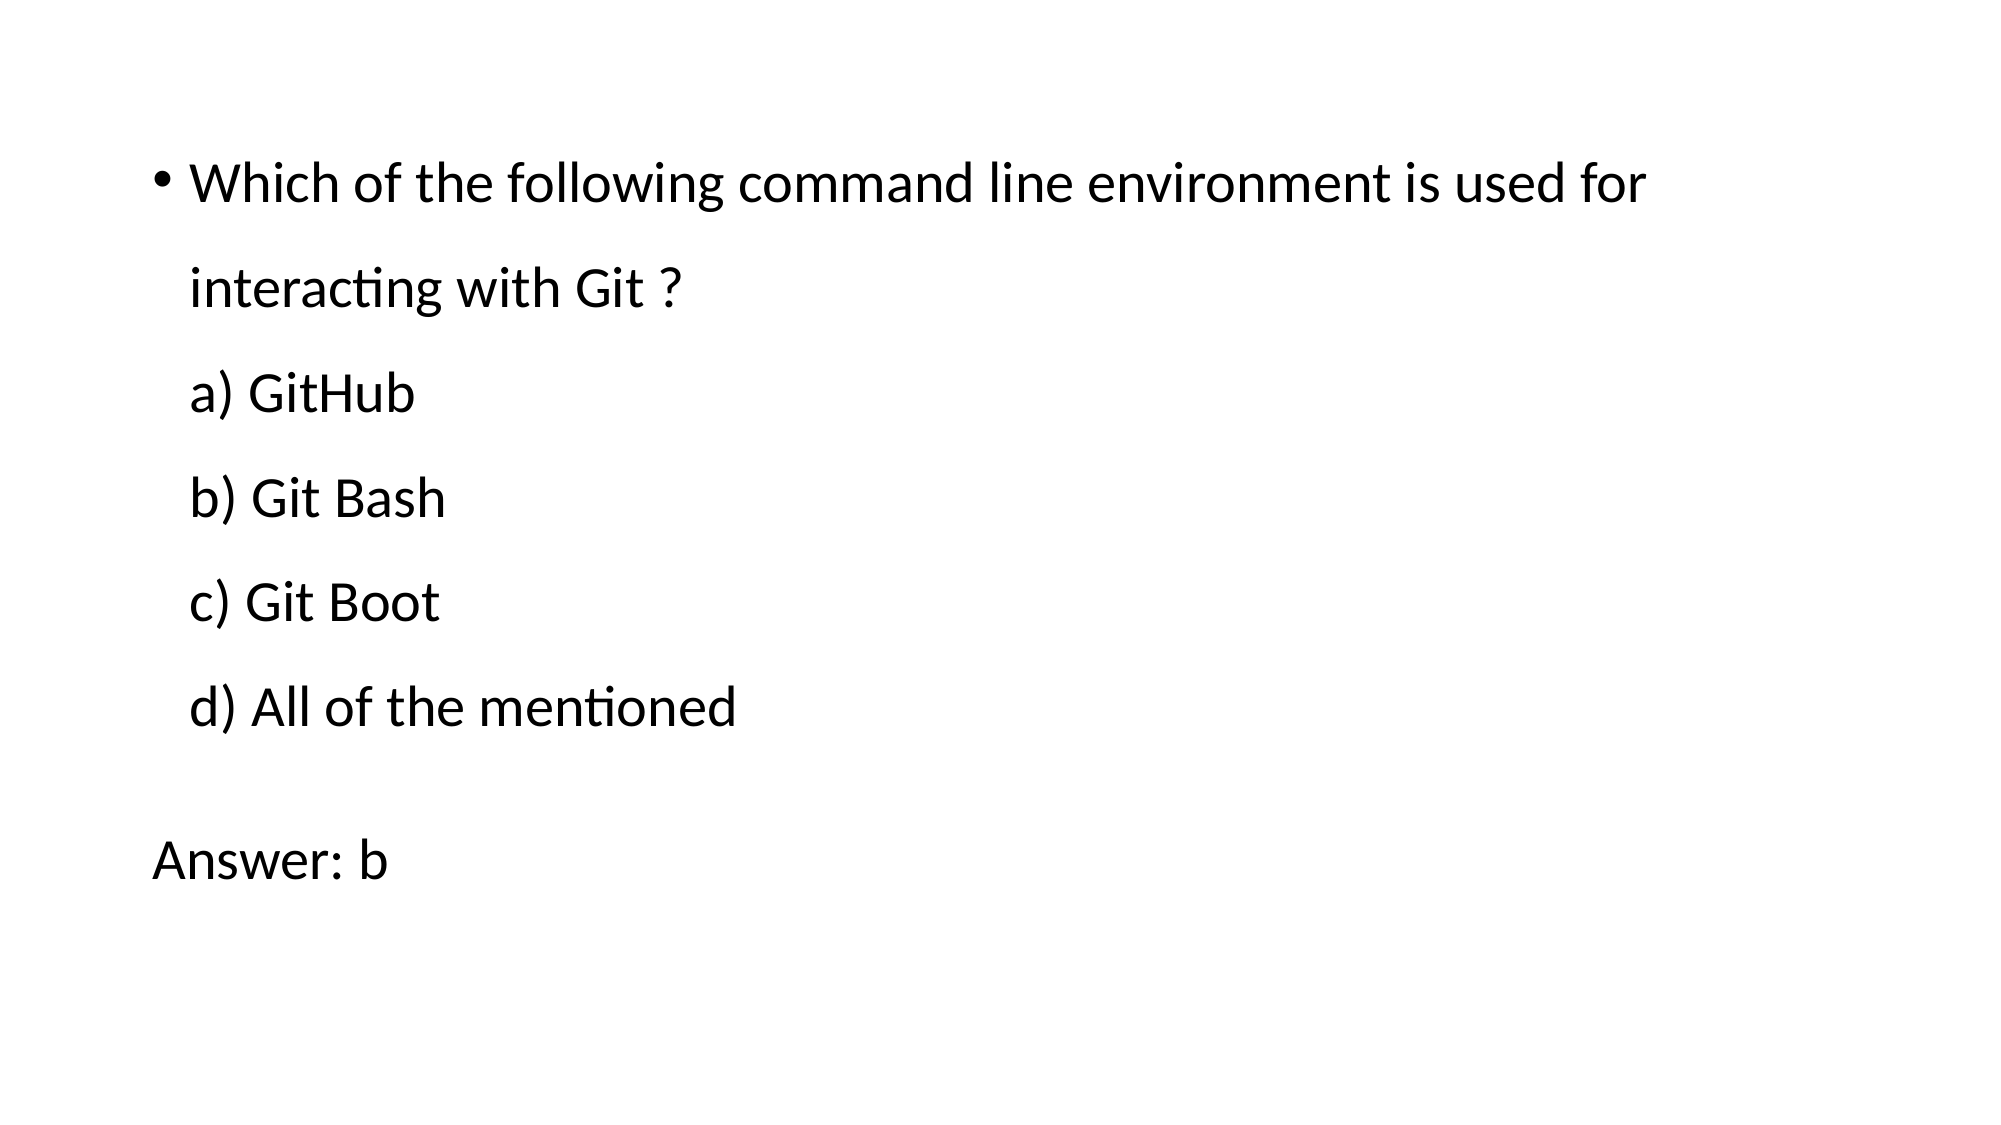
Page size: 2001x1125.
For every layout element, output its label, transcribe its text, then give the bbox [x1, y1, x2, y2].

list Which of the following command line environment is used for interacting with Git ? a) GitHub b) Git Bash c) Git Boot d) All of the mentioned Answer: b [137, 101, 1863, 1014]
